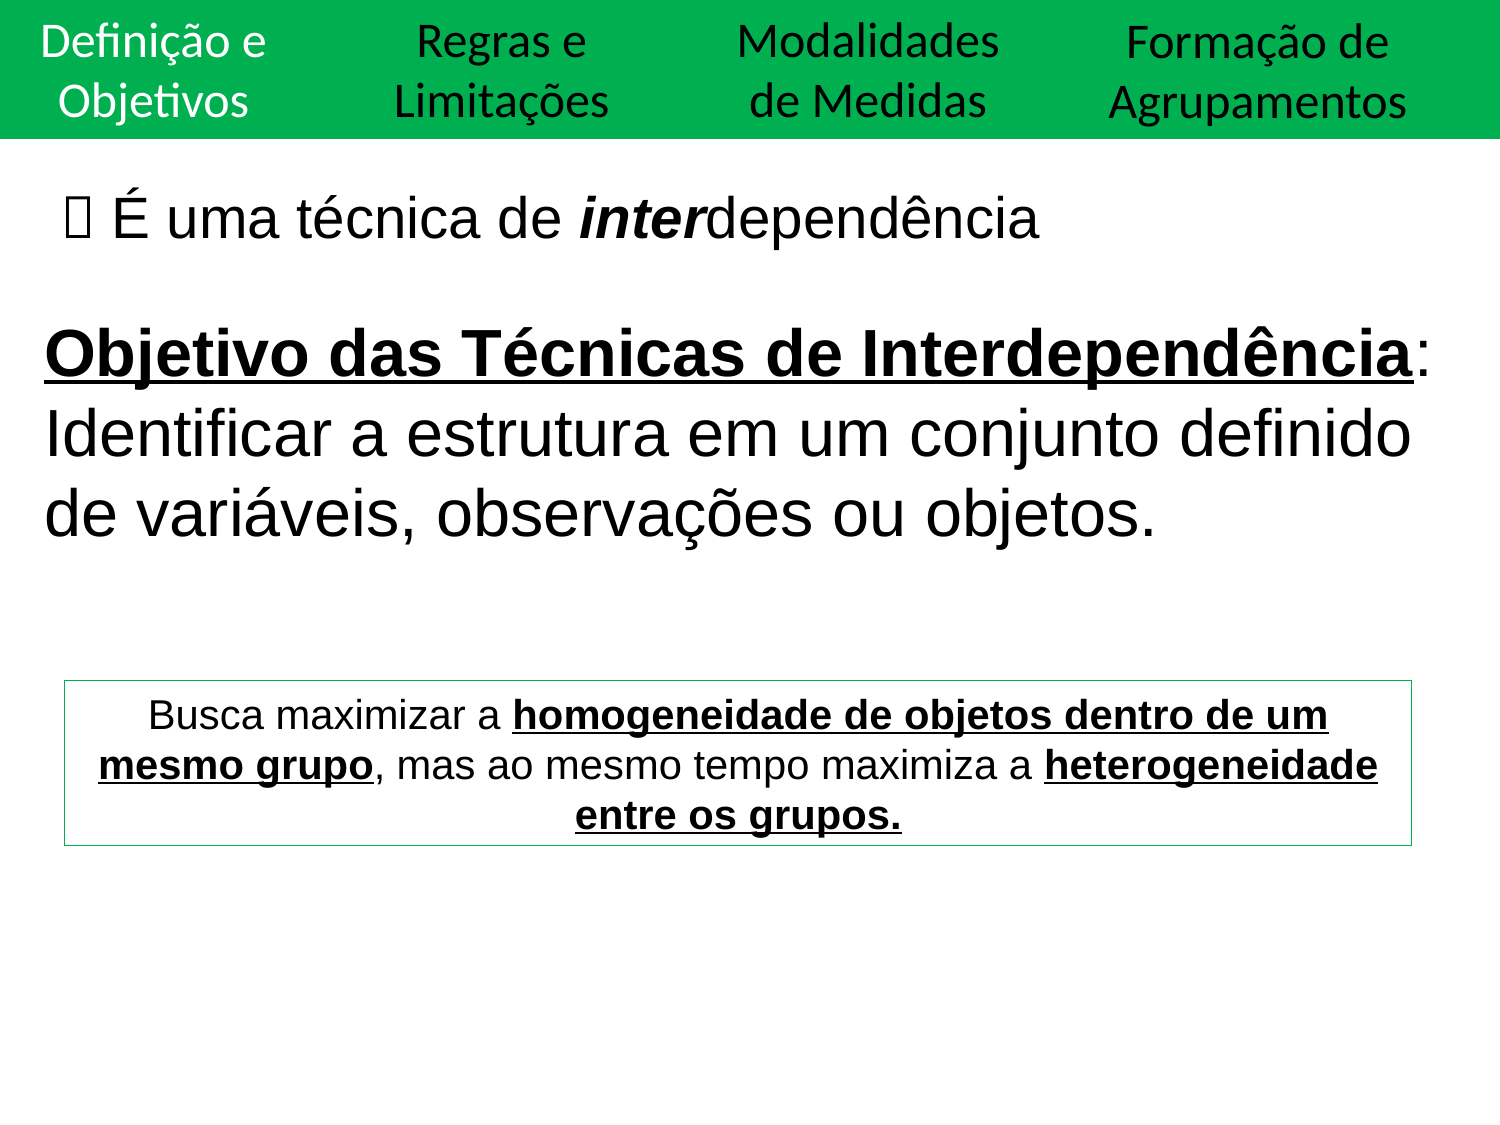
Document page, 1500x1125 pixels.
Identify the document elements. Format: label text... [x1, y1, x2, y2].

text_box Regras e Limitações [336, 0, 668, 135]
text_box Busca maximizar a homogeneidade de objetos dentro de um mesmo grupo, mas ao mesmo tempo maximiza a heterogeneidade entre os grupos. [64, 680, 1412, 846]
text_box Modalidades de Medidas [702, 0, 1034, 135]
text_box Definição e Objetivos [0, 0, 313, 135]
text_box Formação de Agrupamentos [1092, 0, 1424, 136]
text_box [0, 0, 1500, 139]
text_box  É uma técnica de interdependência [45, 172, 1056, 258]
text_box Objetivo das Técnicas de Interdependência: Identificar a estrutura em um conjunto definido de variáveis, observações ou objetos. [29, 302, 1500, 558]
